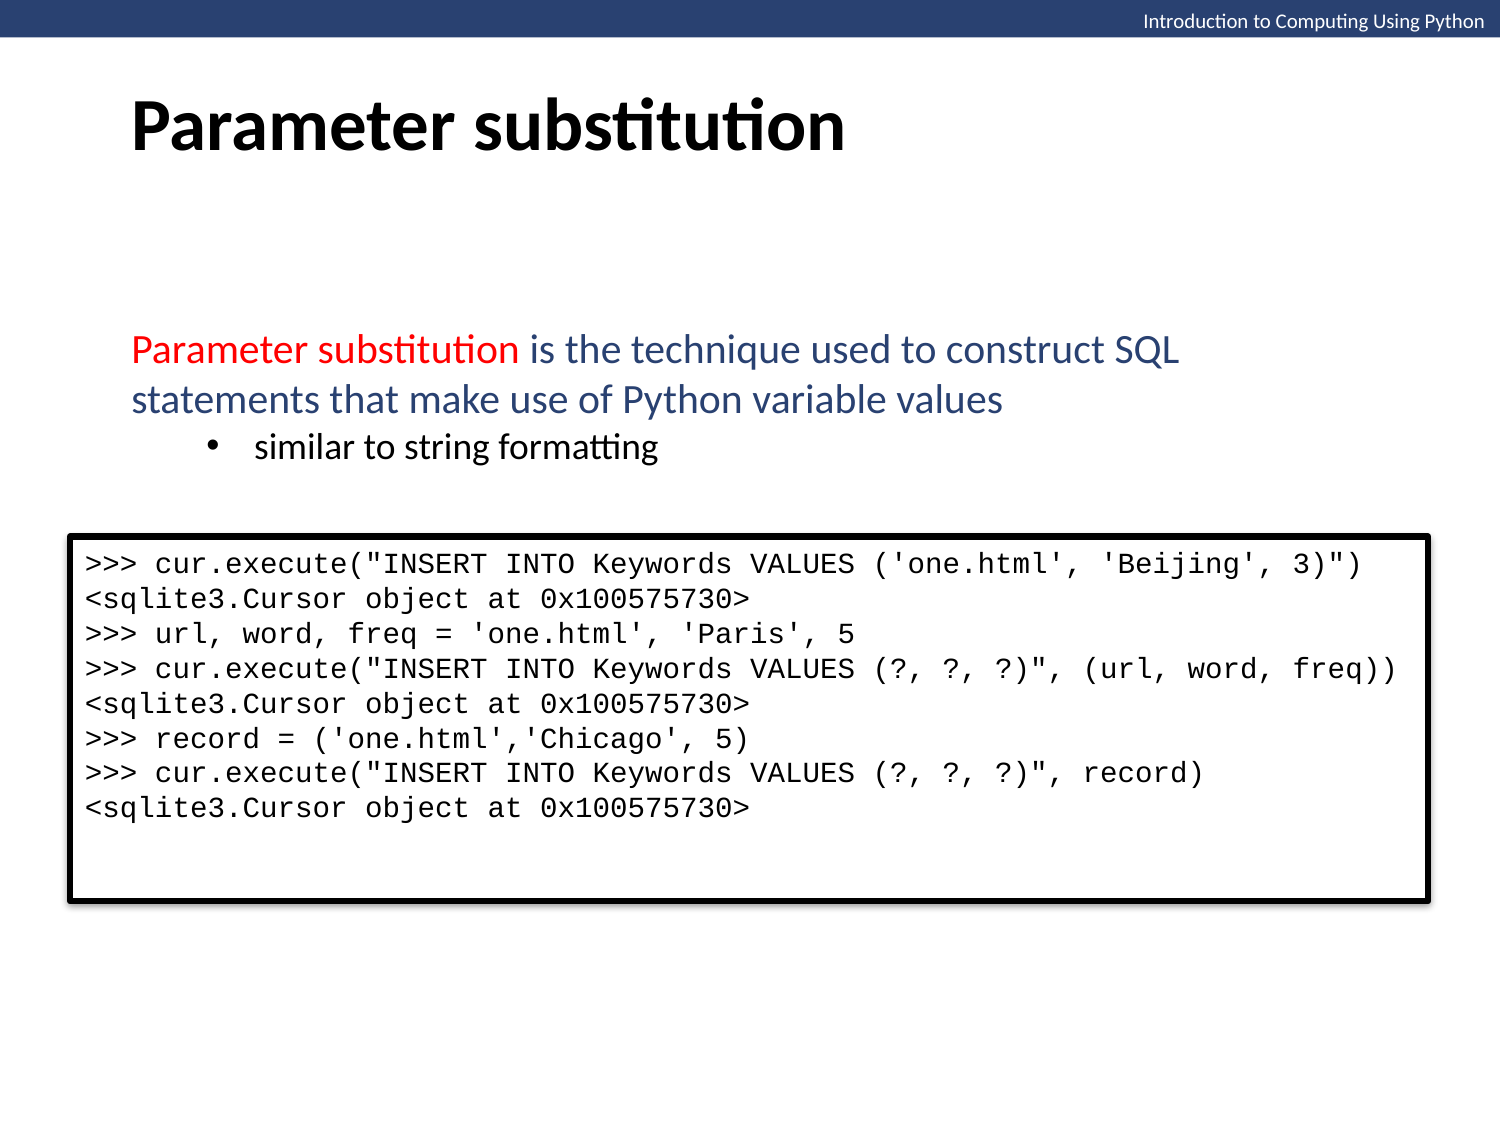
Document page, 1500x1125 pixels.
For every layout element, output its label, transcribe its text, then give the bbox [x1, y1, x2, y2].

text_box Parameter substitution [116, 0, 1392, 242]
text_box [0, 0, 116, 38]
text_box >>> cur.execute("INSERT INTO Keywords VALUES ('one.html', 'Beijing', 3)") <sqlite3.Cursor object at 0x100575730> >>> url, word, freq = 'one.html', 'Paris', 5 >>> cur.execute("INSERT INTO Keywords VALUES (?, ?, ?)", (url, word, freq)) <sqlite3.Cursor object at 0x100575730> >>> record = ('one.html','Chicago', 5) >>> cur.execute("INSERT INTO Keywords VALUES (?, ?, ?)", record) <sqlite3.Cursor object at 0x100575730> [69, 536, 1429, 902]
text_box Introduction to Computing Using Python [1392, 0, 1500, 40]
text_box Parameter substitution is the technique used to construct SQL statements that make use of Python variable values similar to string formatting [116, 314, 1392, 475]
